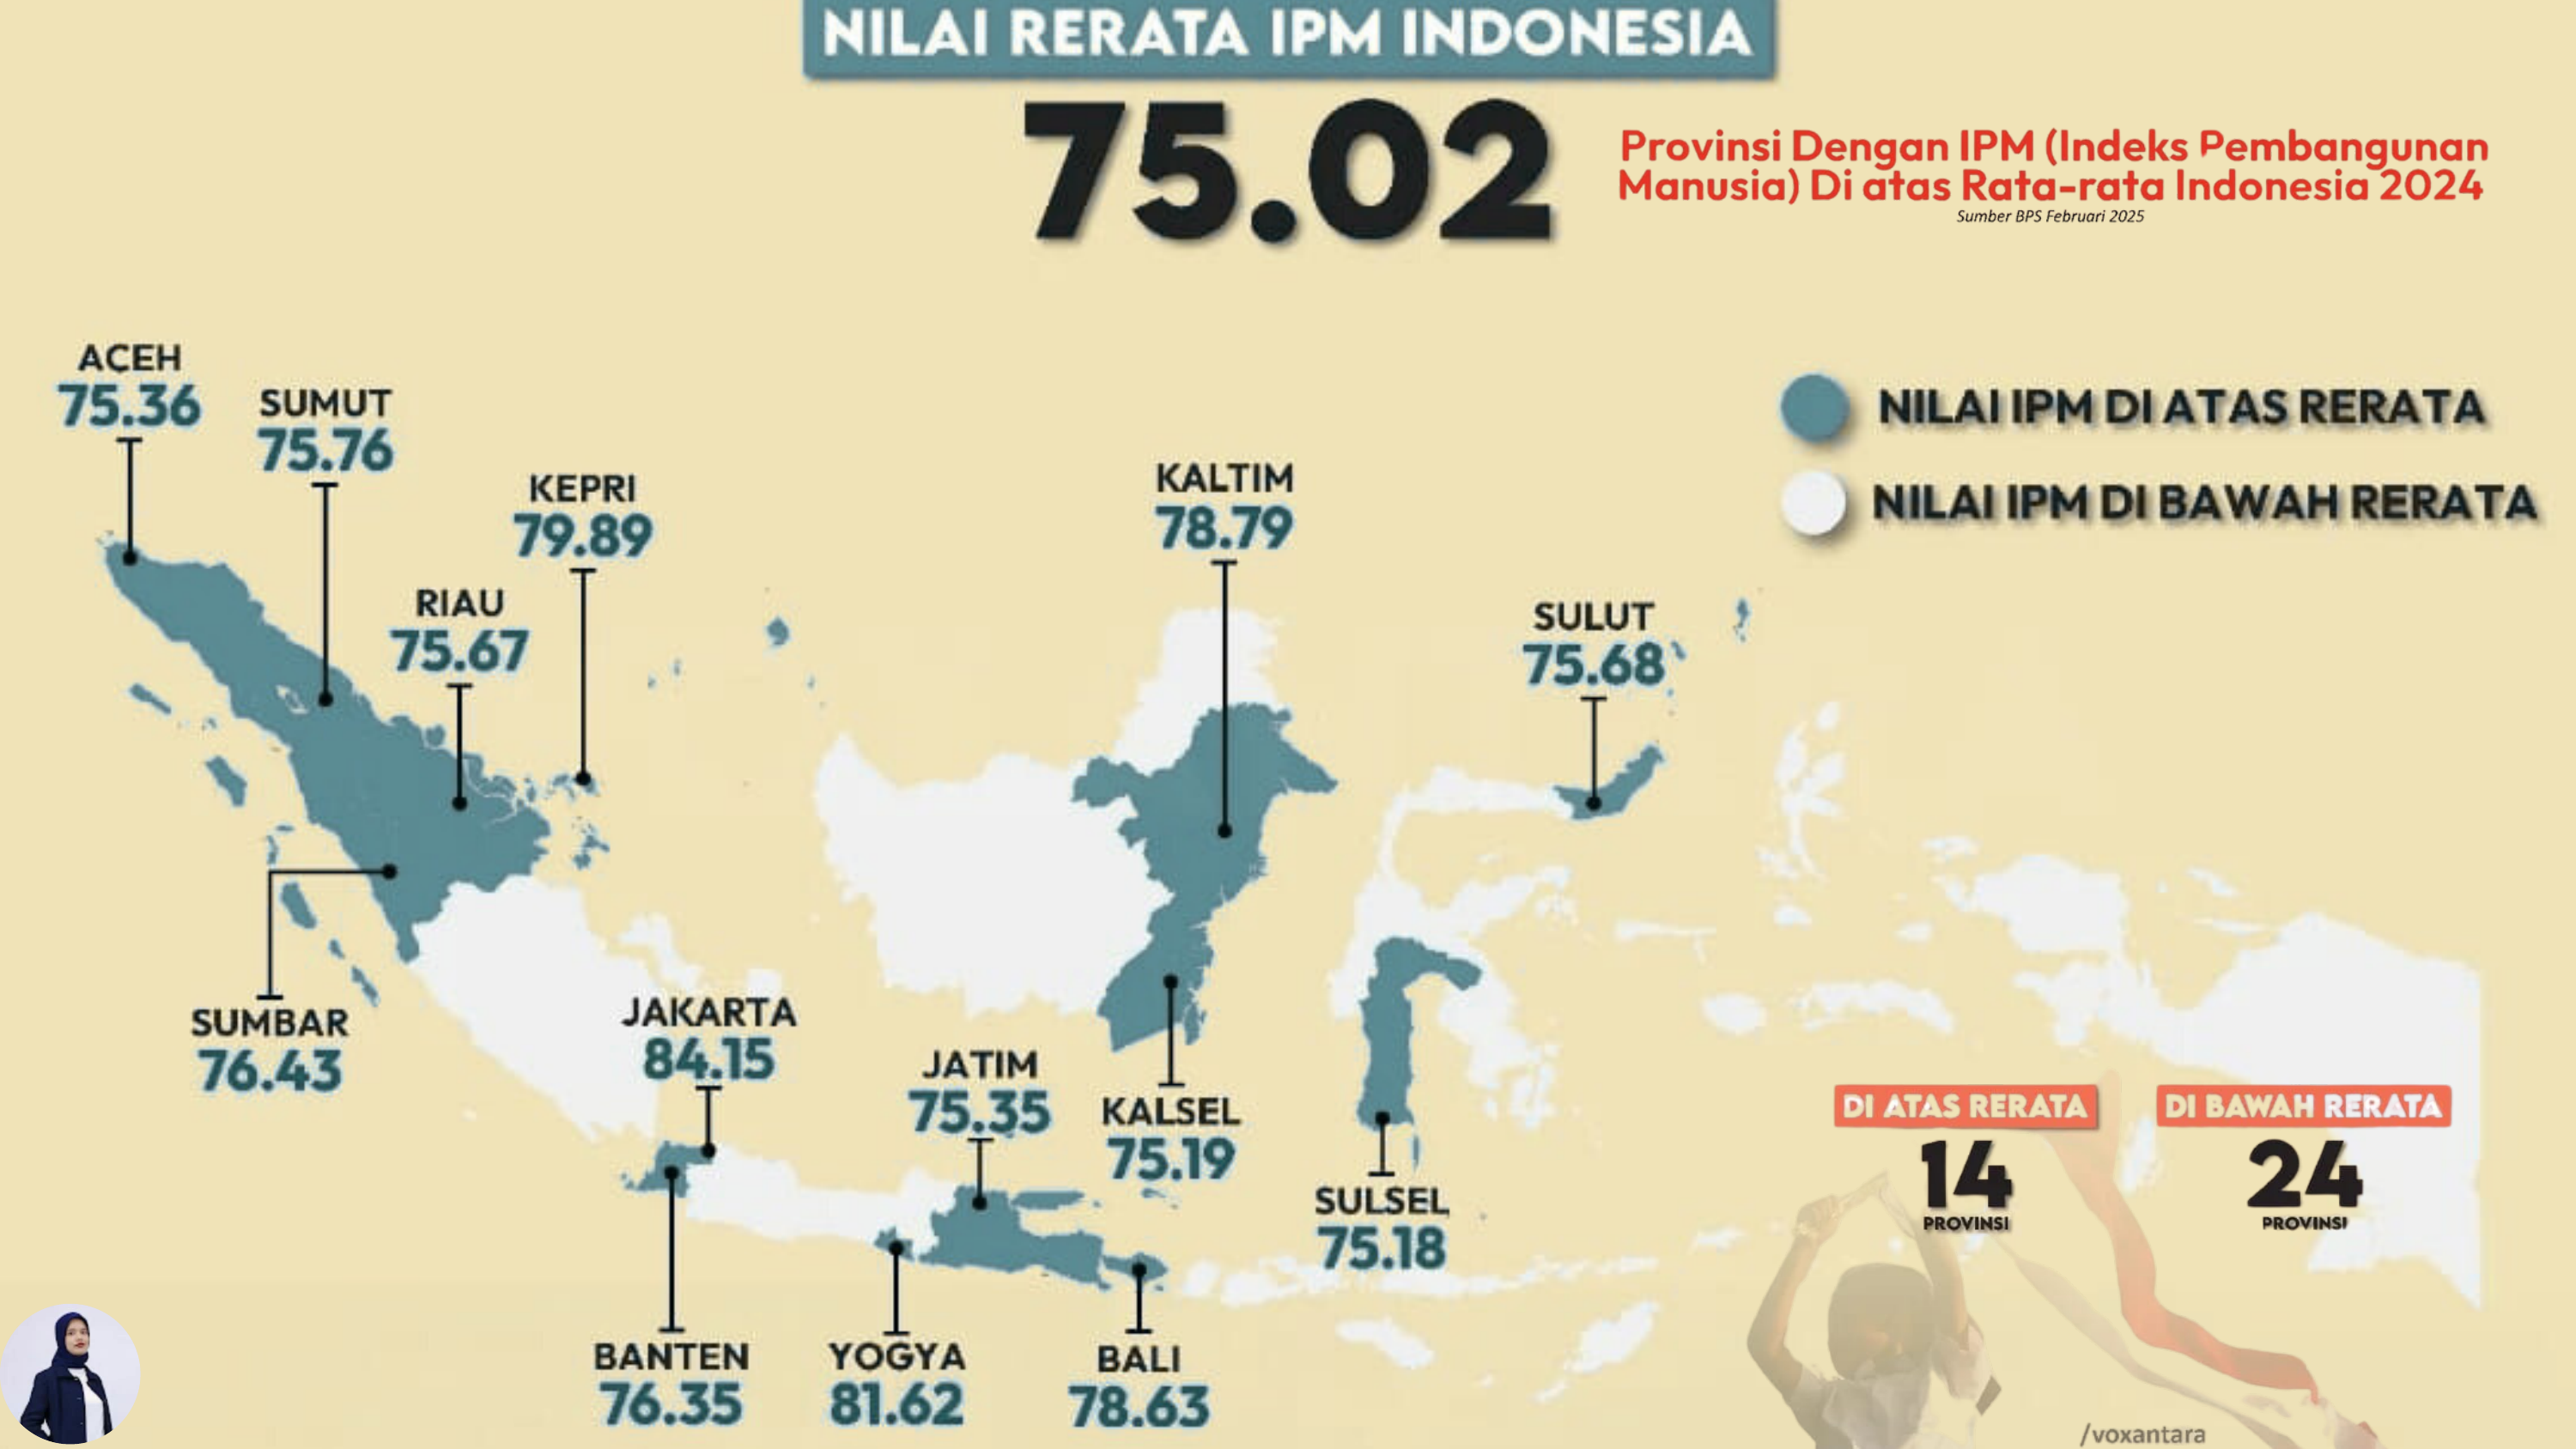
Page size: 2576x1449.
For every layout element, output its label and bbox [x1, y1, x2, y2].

text_box [1700, 1045, 2525, 1449]
text_box [0, 1303, 141, 1445]
text_box [1577, 109, 2525, 237]
text_box [0, 0, 2576, 1449]
